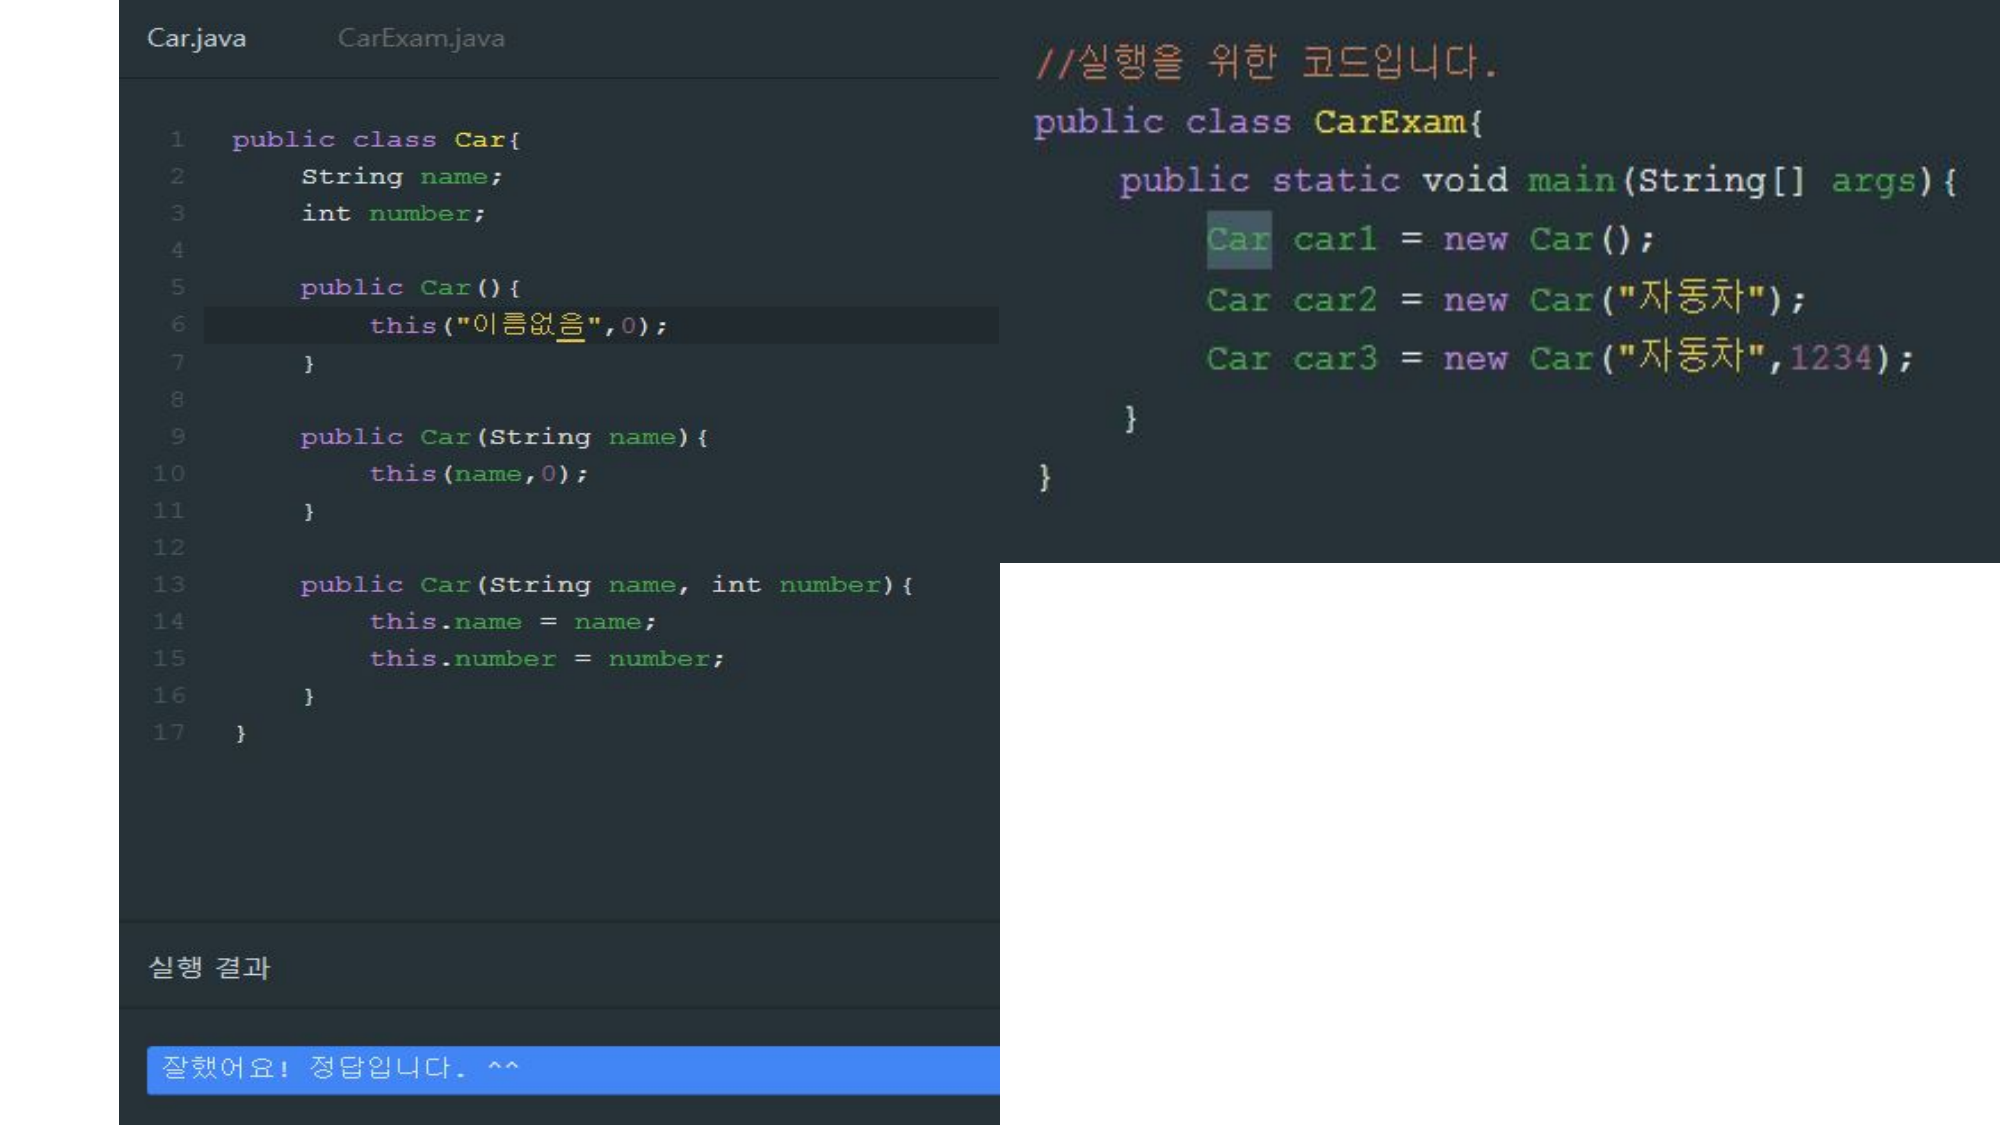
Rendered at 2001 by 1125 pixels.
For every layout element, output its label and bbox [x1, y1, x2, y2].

list [999, 0, 2000, 563]
list [119, 0, 1001, 1125]
